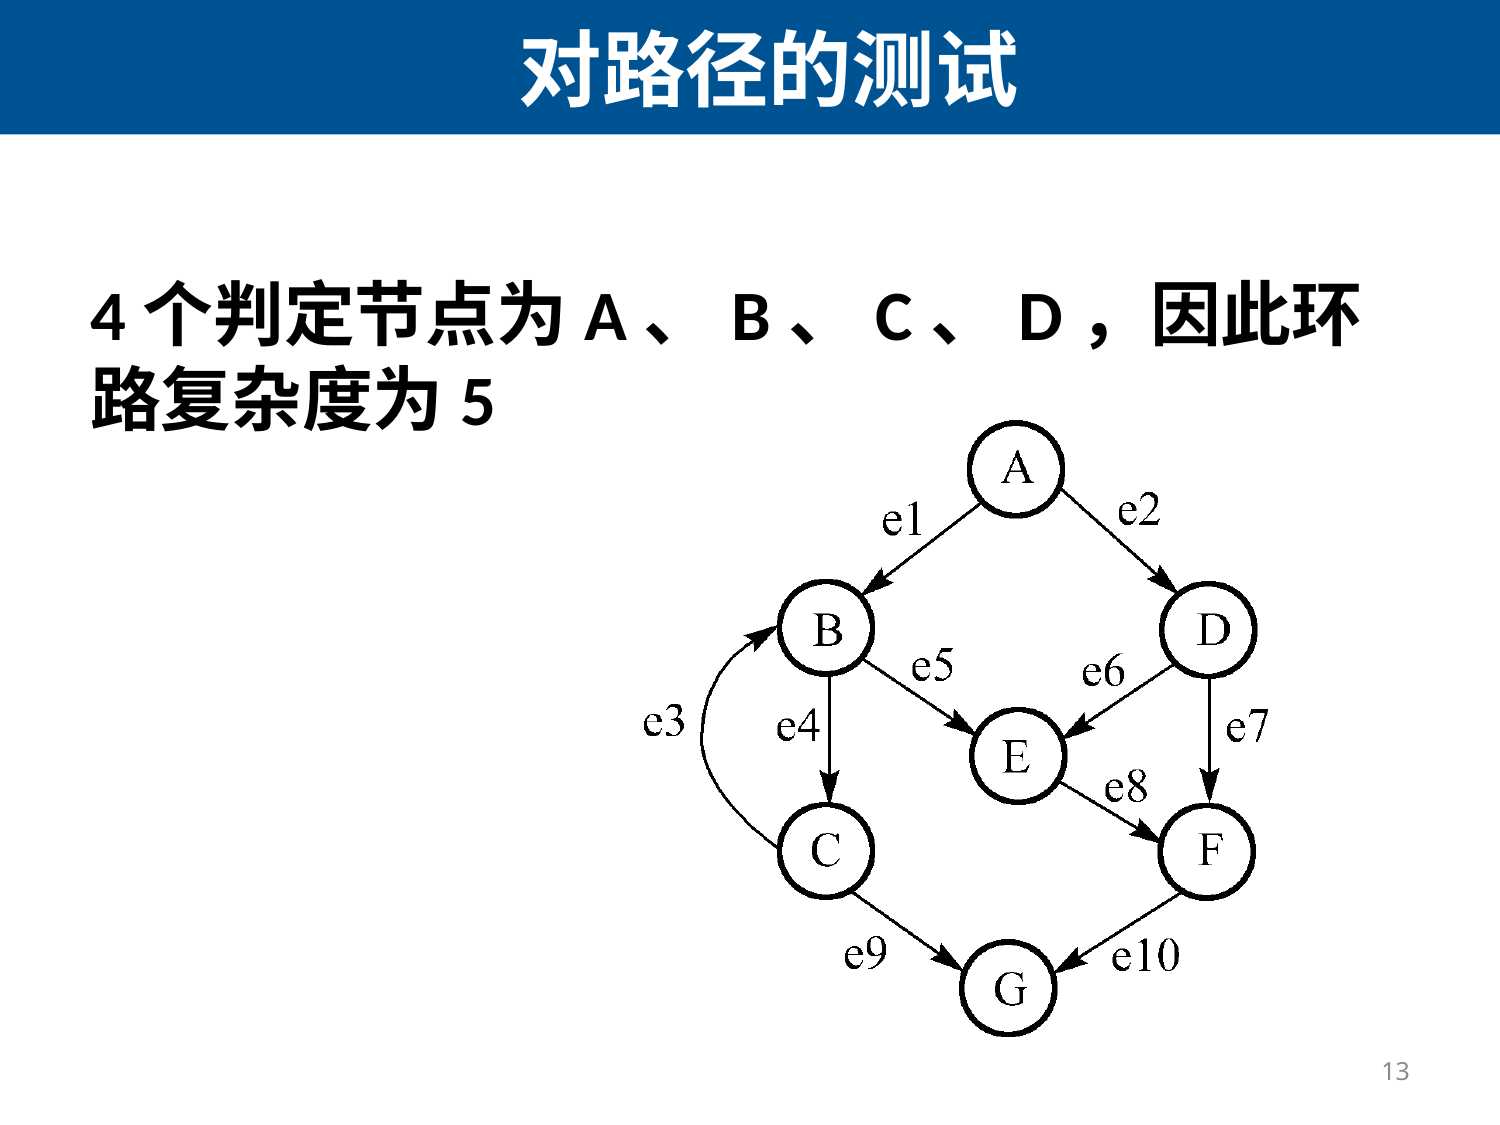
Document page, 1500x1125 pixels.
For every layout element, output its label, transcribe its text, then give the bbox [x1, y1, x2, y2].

picture [643, 420, 1268, 1038]
title 对路径的测试 [0, 0, 1500, 135]
slide_number 13 [1074, 1042, 1425, 1103]
list 4个判定节点为A、B、C、D，因此环路复杂度为5 [75, 262, 1425, 1005]
